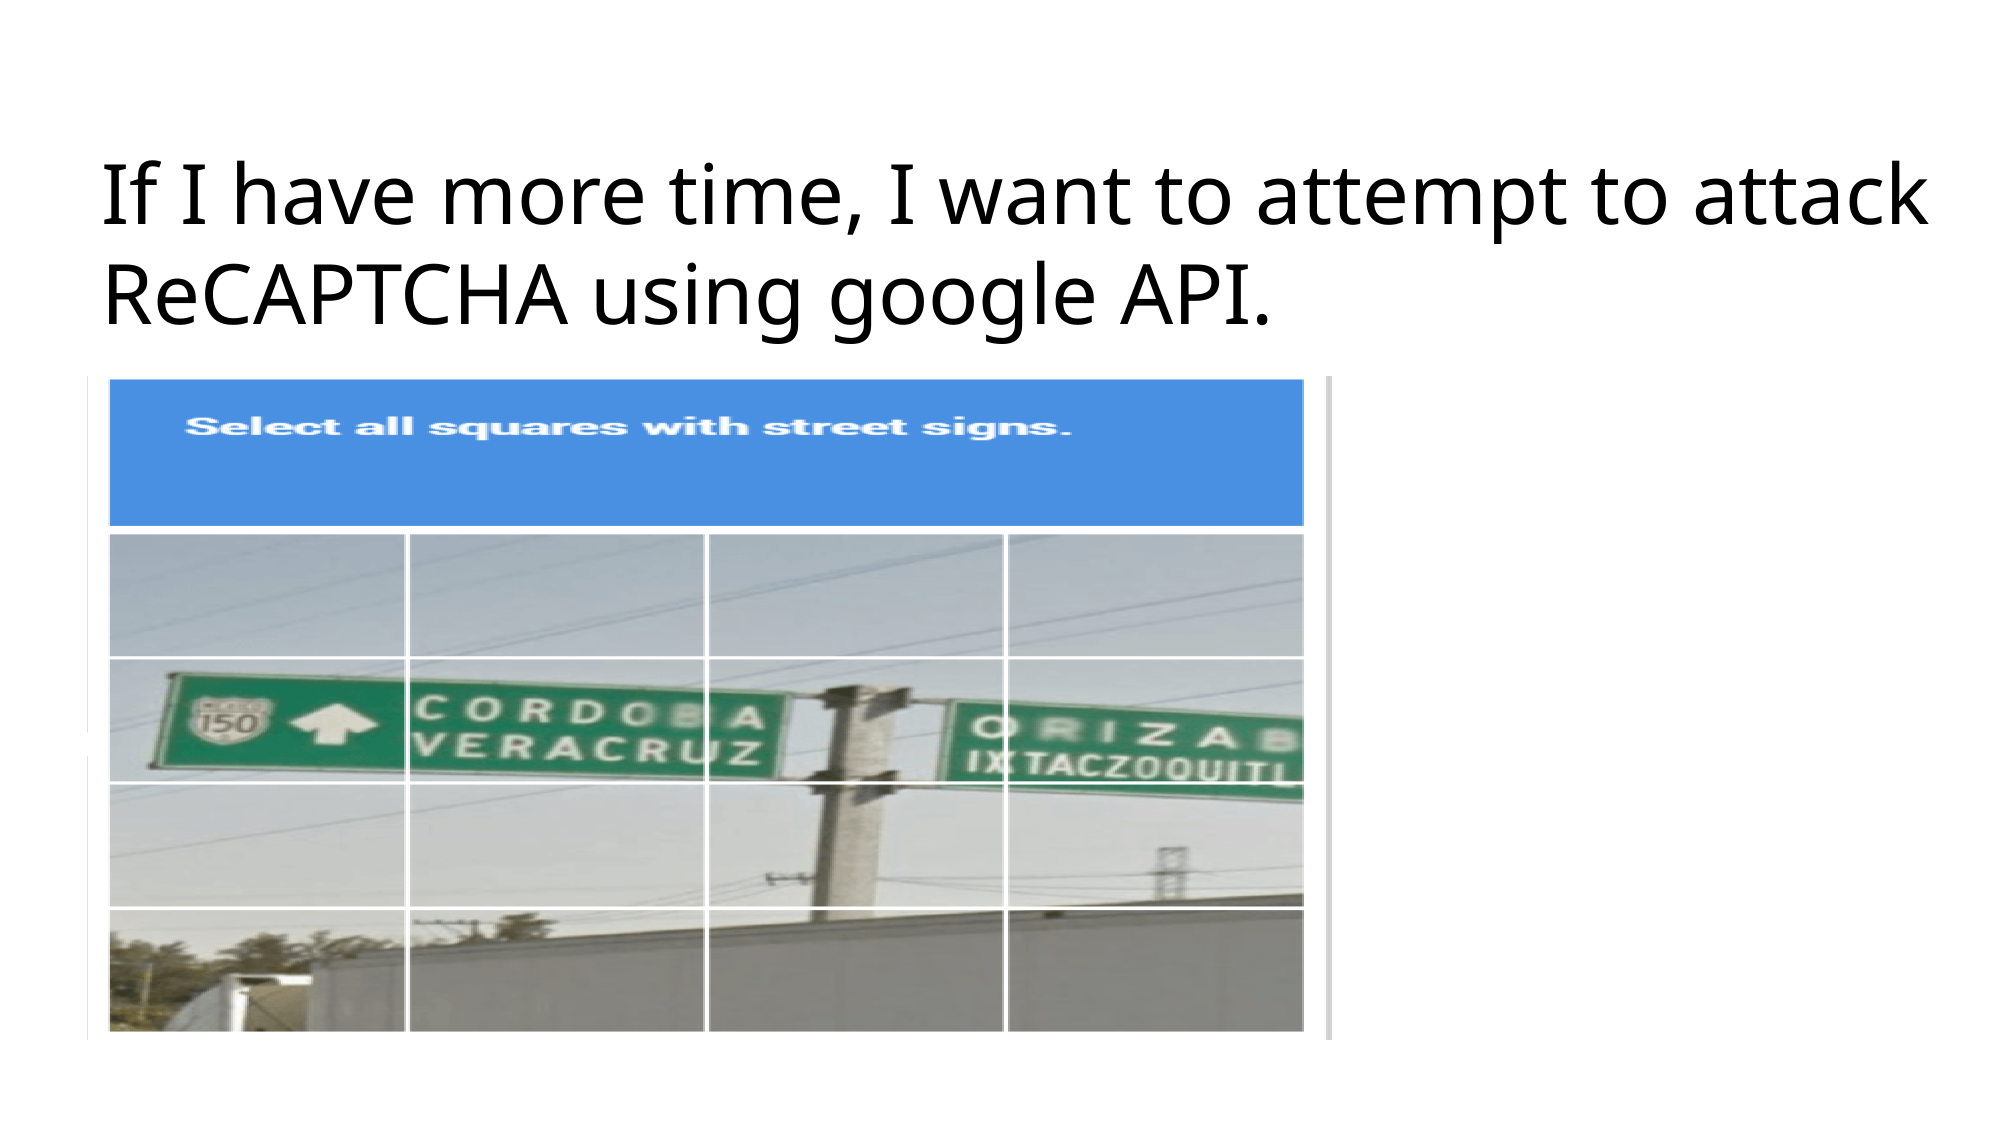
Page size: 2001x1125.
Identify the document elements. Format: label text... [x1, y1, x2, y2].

picture [87, 376, 1332, 1040]
text_box If I have more time, I want to attempt to attack ReCAPTCHA using google API. [87, 133, 1980, 449]
